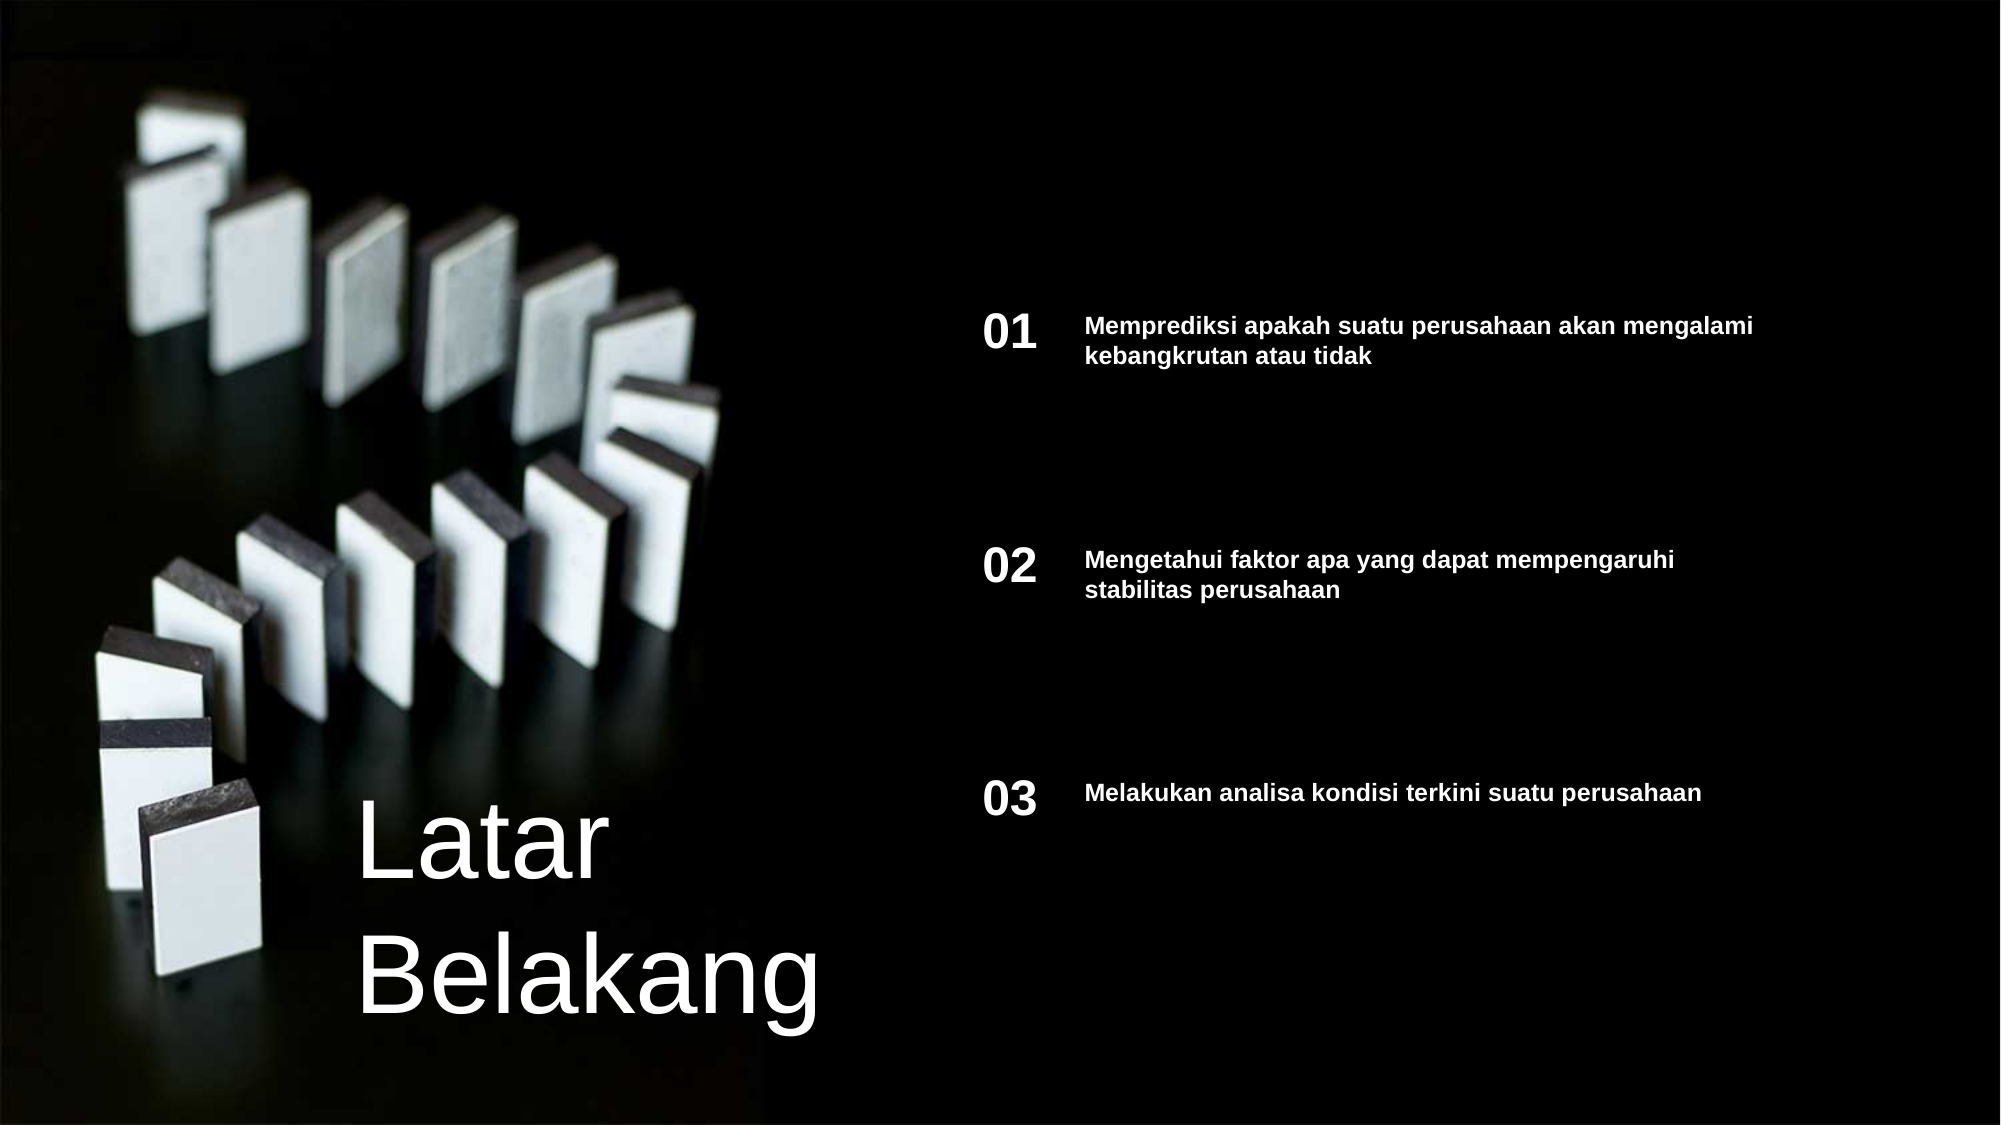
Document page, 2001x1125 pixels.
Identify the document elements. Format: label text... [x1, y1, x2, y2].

picture [0, 0, 2001, 1125]
text_box Latar Belakang [339, 759, 845, 1044]
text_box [931, 291, 1807, 834]
